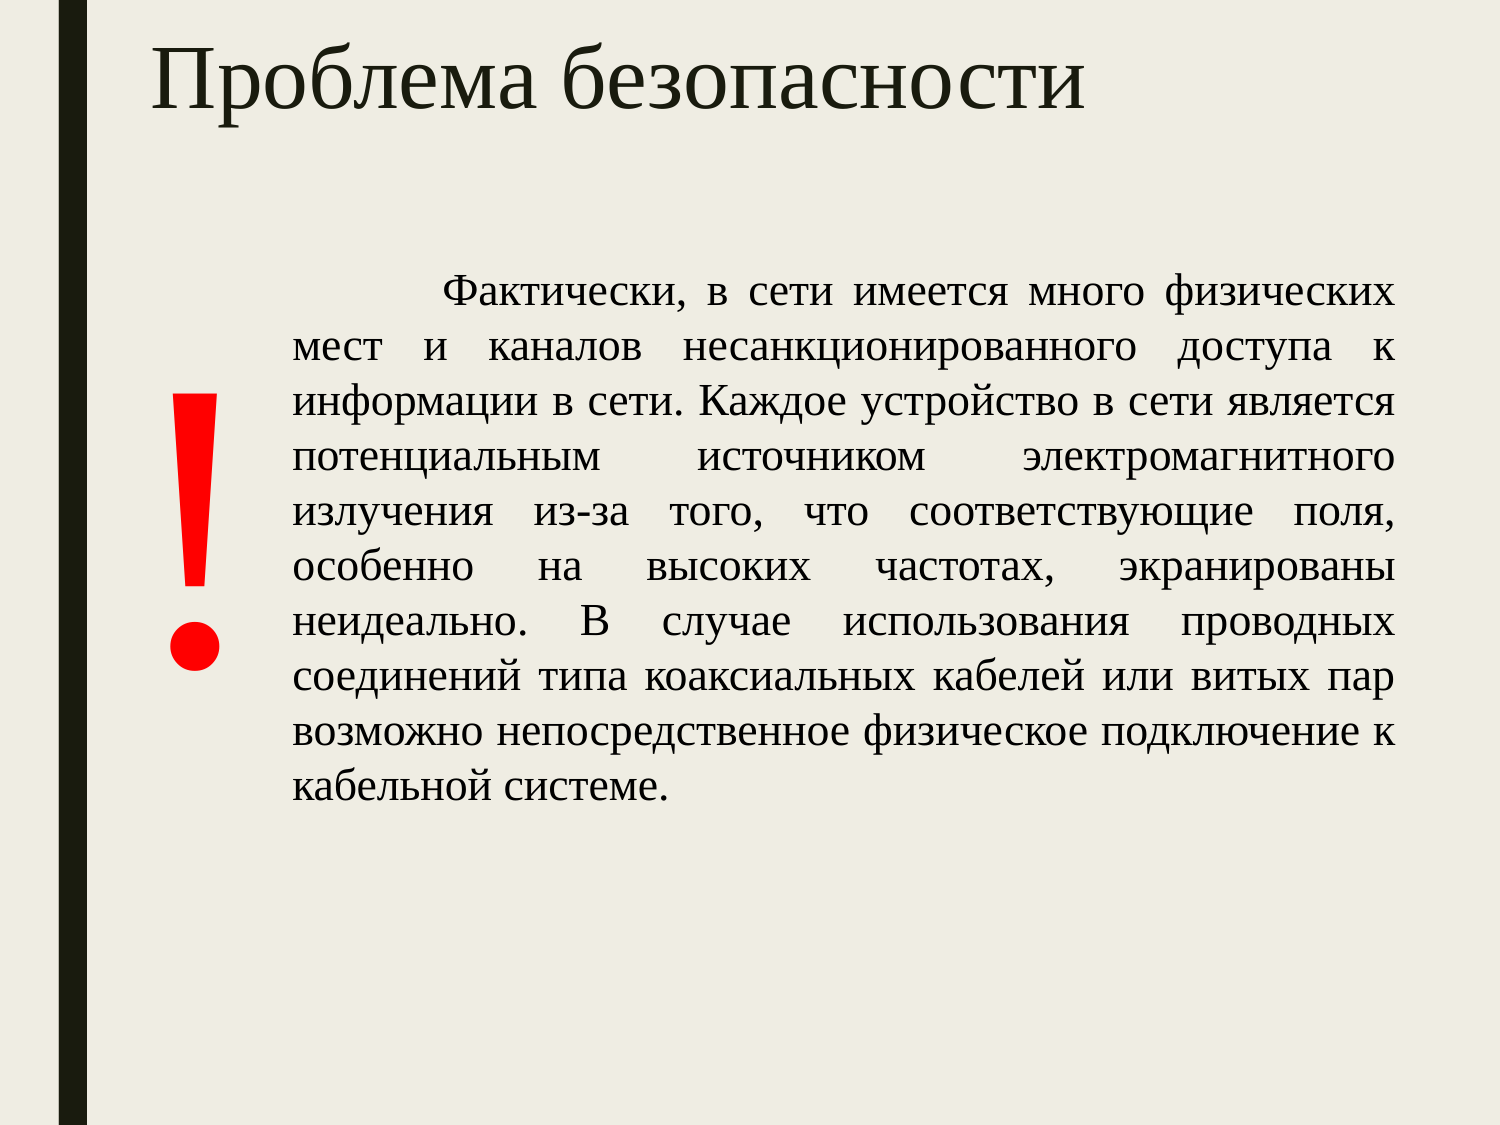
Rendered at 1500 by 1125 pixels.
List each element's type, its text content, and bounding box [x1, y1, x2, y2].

title Проблема безопасности [135, 22, 1486, 211]
text_box Фактически, в сети имеется много физических мест и каналов несанкционированного доступа к информации в сети. Каждое устройство в сети является потенциальным источником электромагнитного излучения из-за того, что соответствующие поля, особенно на высоких частотах, экранированы неидеально. В случае использования проводных соединений типа коаксиальных кабелей или витых пар возможно непосредственное физическое подключение к кабельной системе. [277, 252, 1412, 818]
text_box ! [112, 243, 266, 756]
